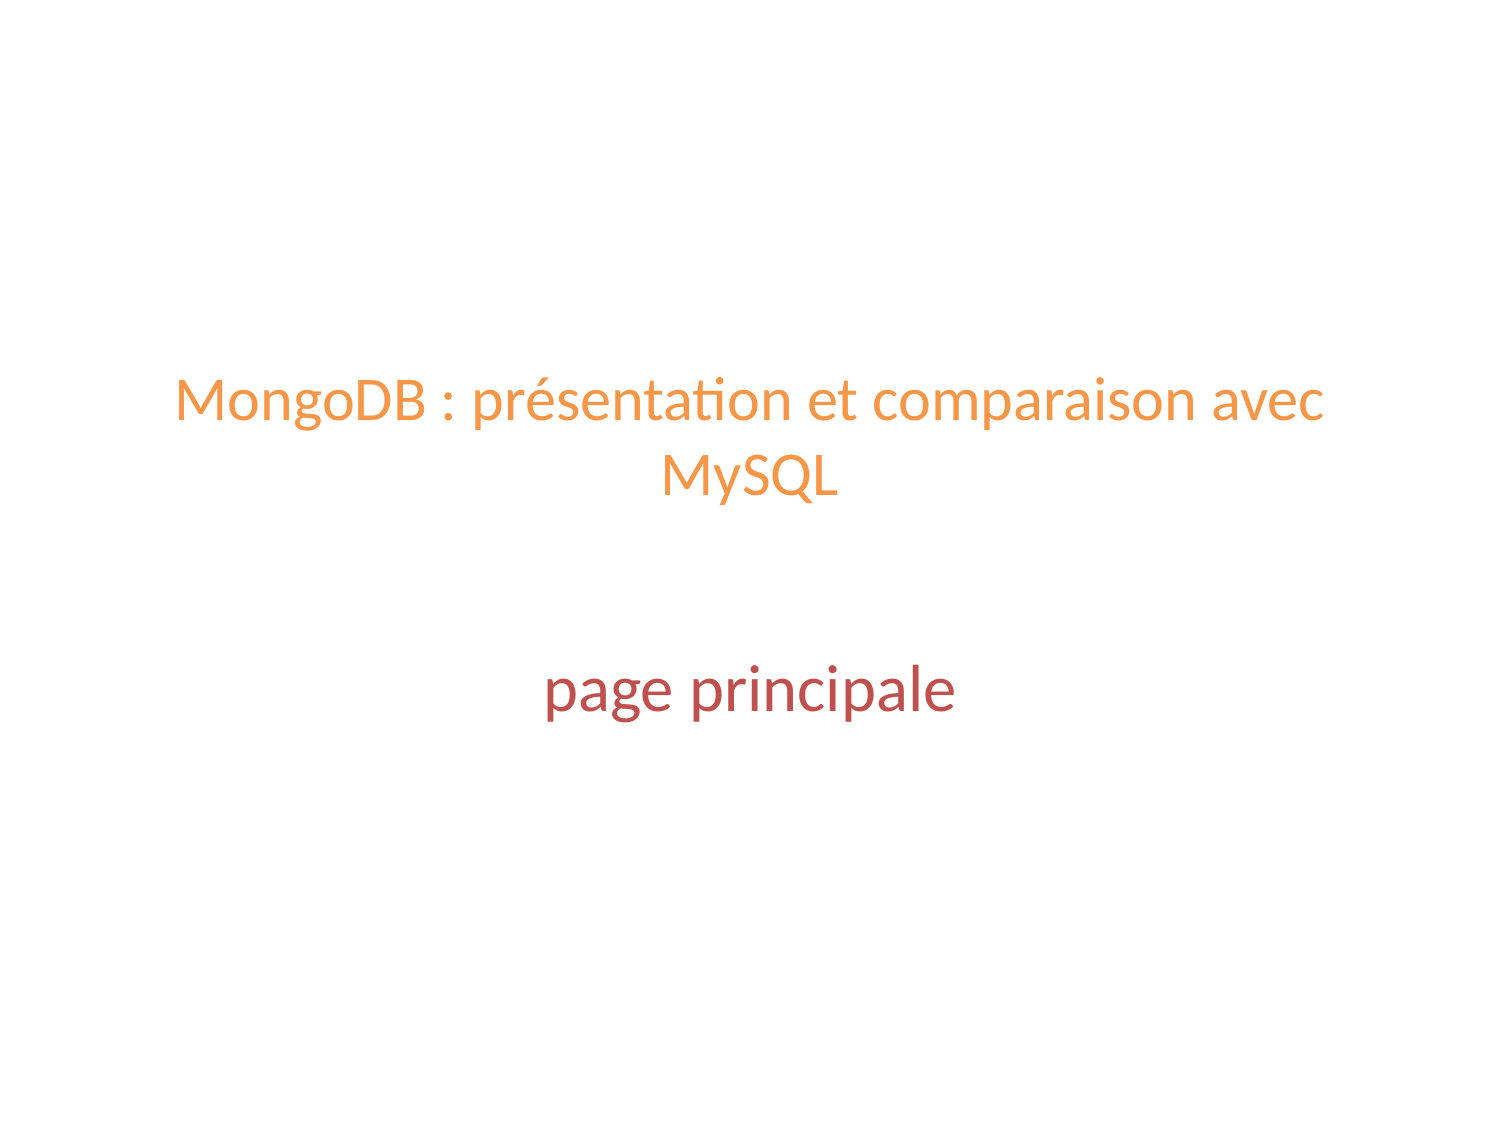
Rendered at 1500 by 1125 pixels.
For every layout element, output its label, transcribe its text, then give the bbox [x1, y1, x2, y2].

subtitle page principale [225, 637, 1275, 925]
title MongoDB : présentation et comparaison avec MySQL [112, 349, 1388, 591]
